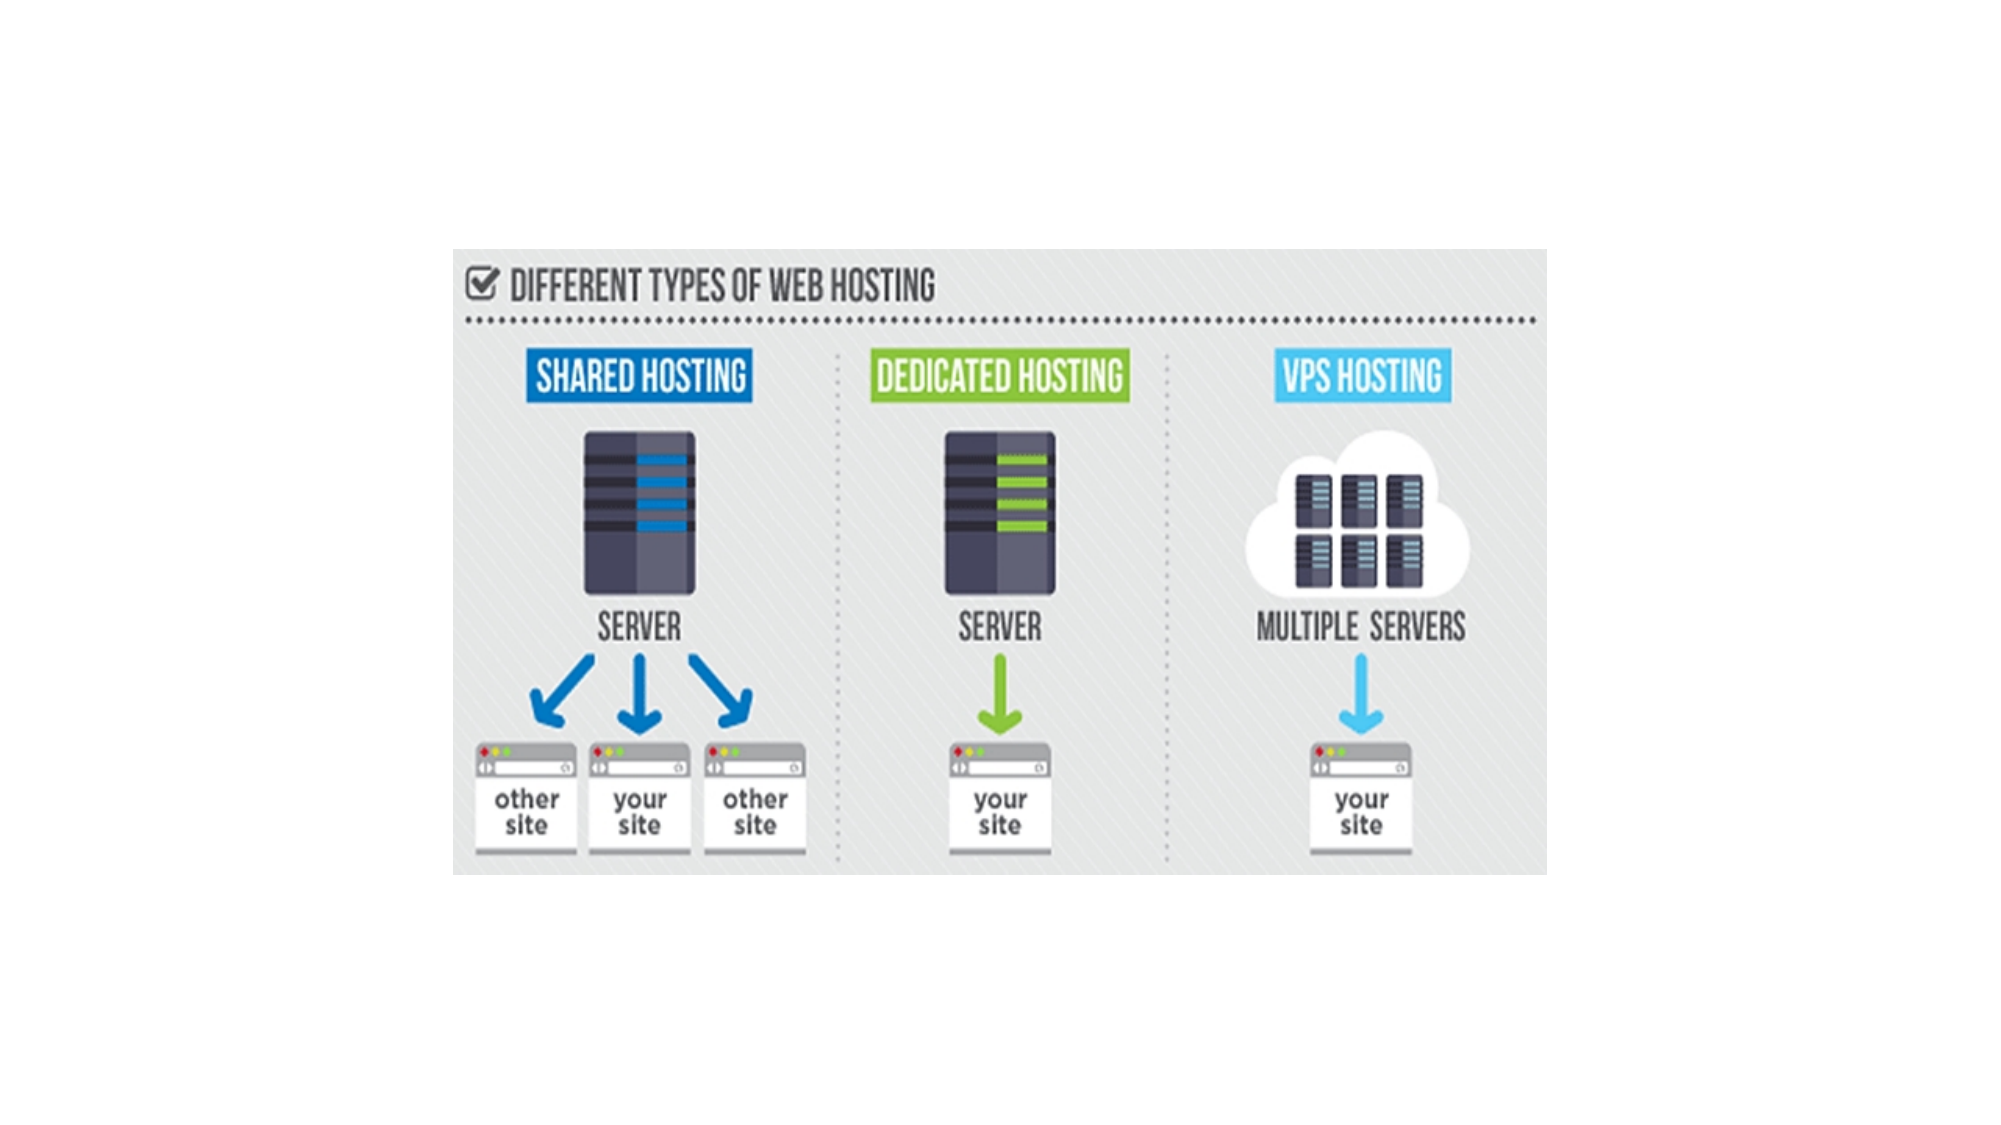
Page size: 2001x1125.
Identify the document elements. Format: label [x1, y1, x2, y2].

picture [452, 249, 1548, 876]
